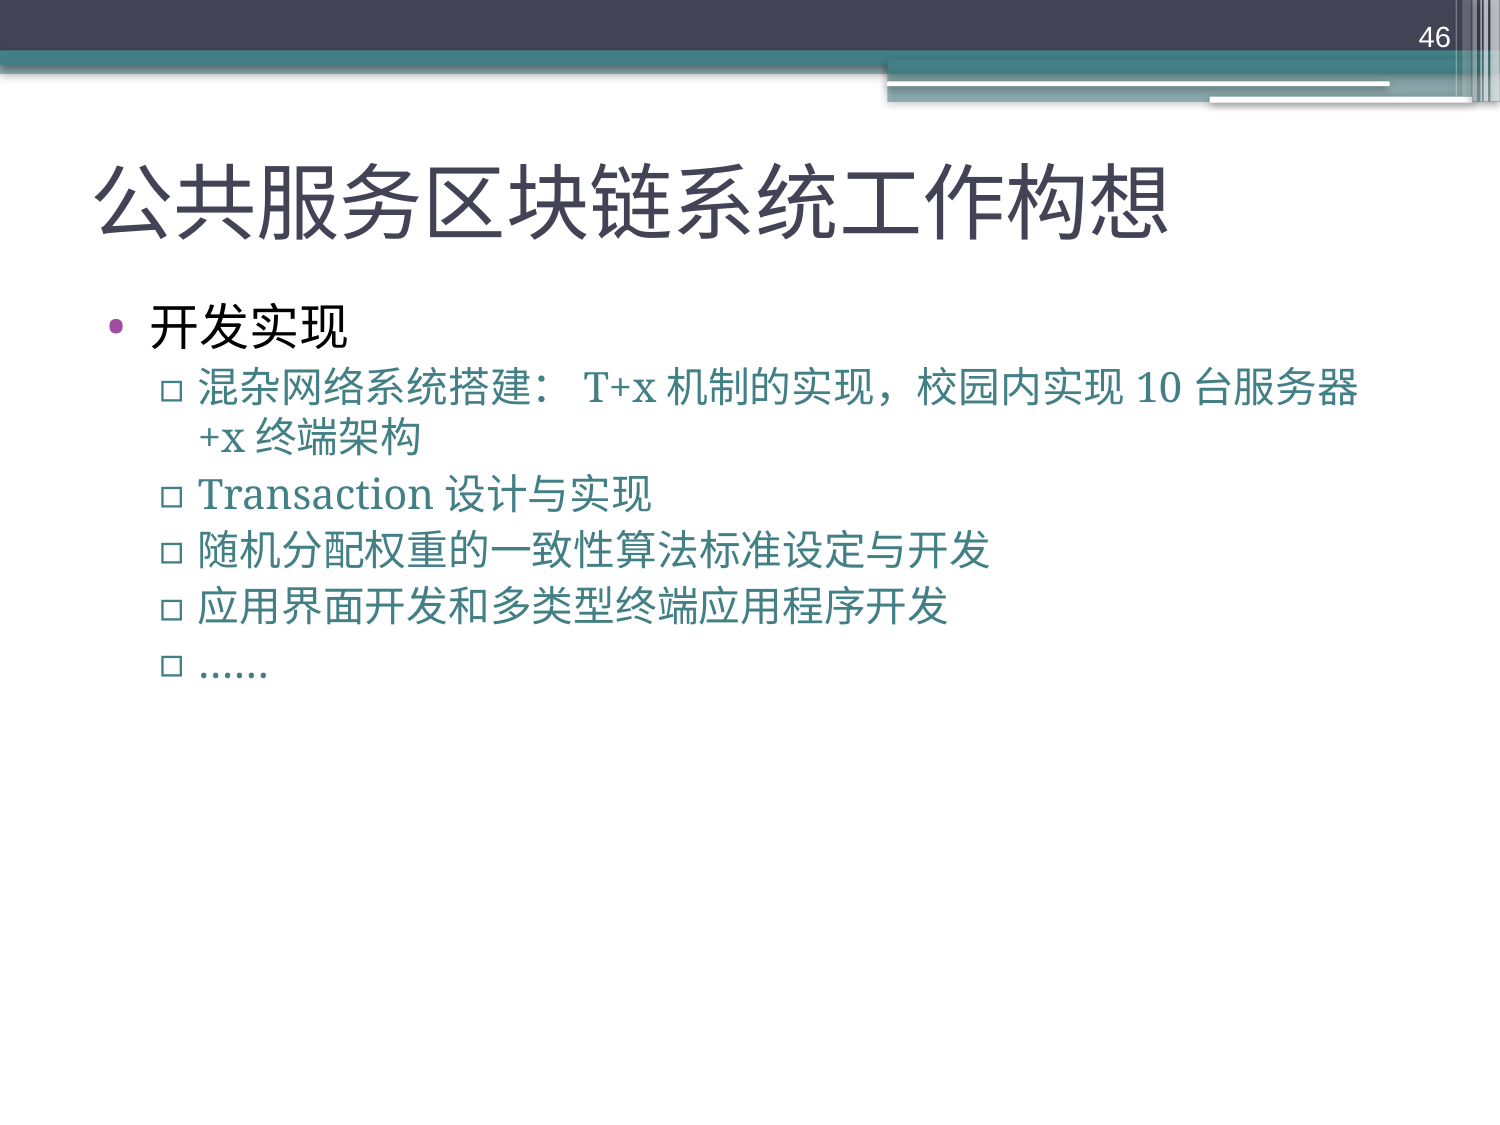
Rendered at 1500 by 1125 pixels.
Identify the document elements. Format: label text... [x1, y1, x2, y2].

title 公共服务区块链系统工作构想 [75, 112, 1425, 287]
slide_number 46 [1340, 0, 1466, 61]
list 开发实现 混杂网络系统搭建：T+x机制的实现，校园内实现10台服务器+x终端架构 Transaction设计与实现 随机分配权重的一致性算法标准设定与开发 应用界面开发和多类型终端应用程序开发 …… [75, 287, 1425, 997]
slide_number [1080, 100, 1238, 176]
